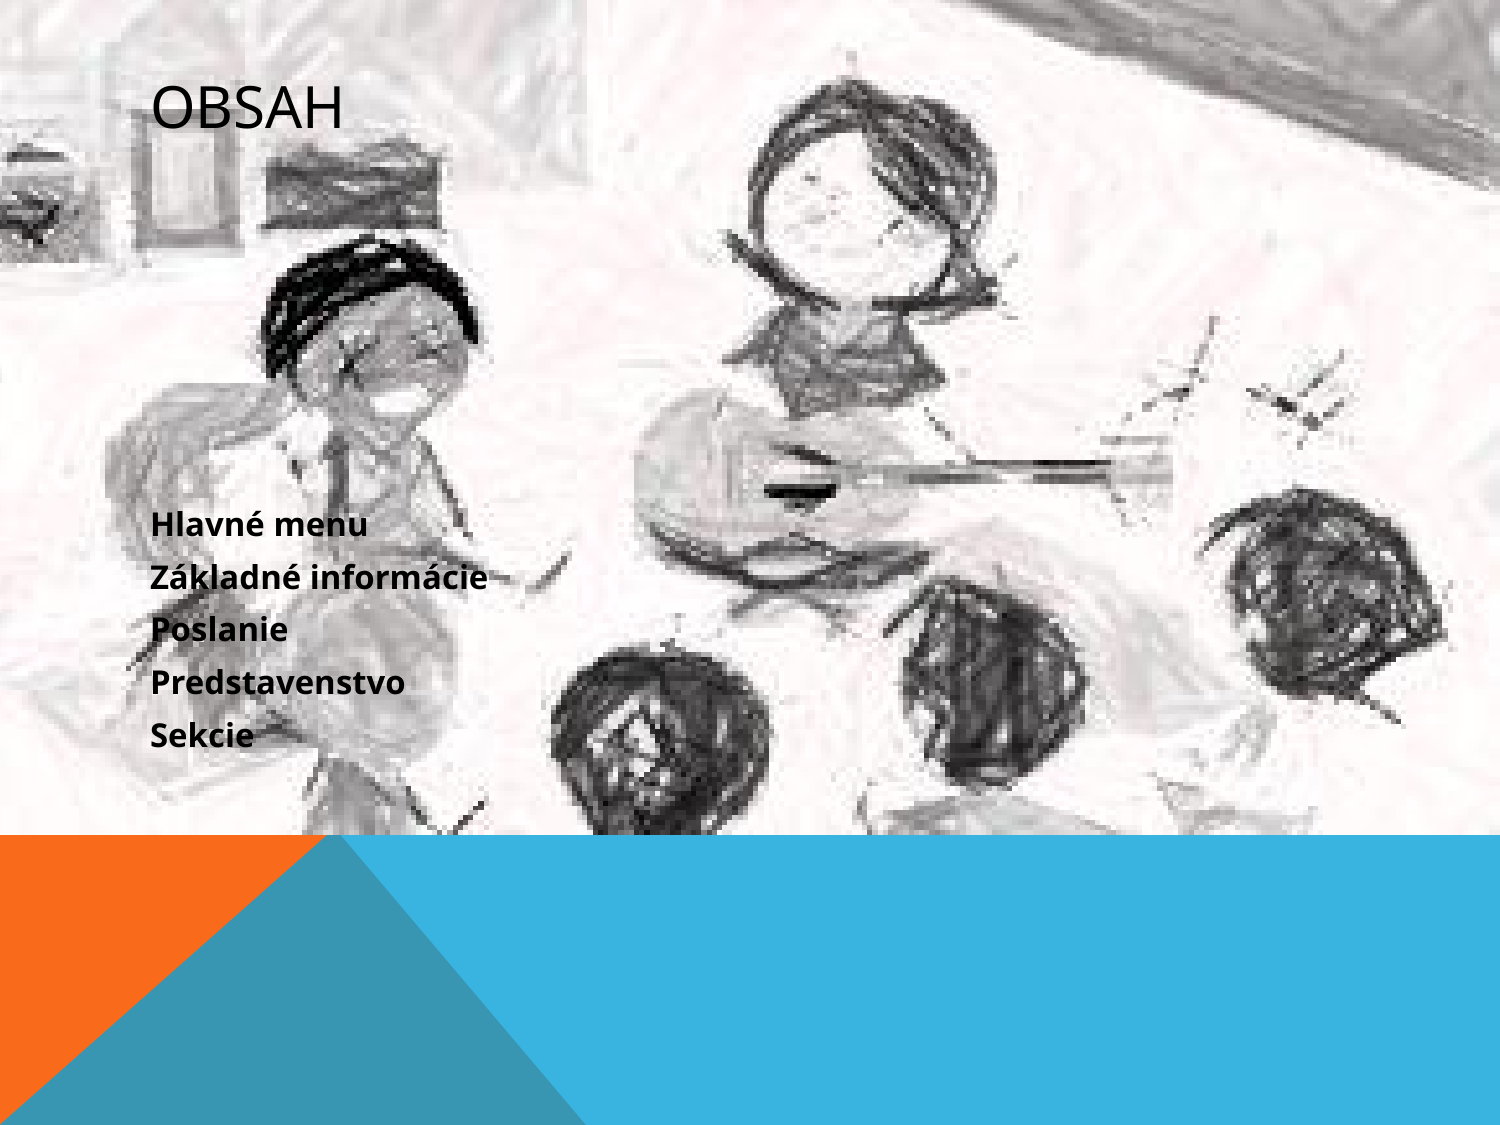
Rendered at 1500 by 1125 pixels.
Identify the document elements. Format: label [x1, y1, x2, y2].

picture [0, 0, 1500, 835]
